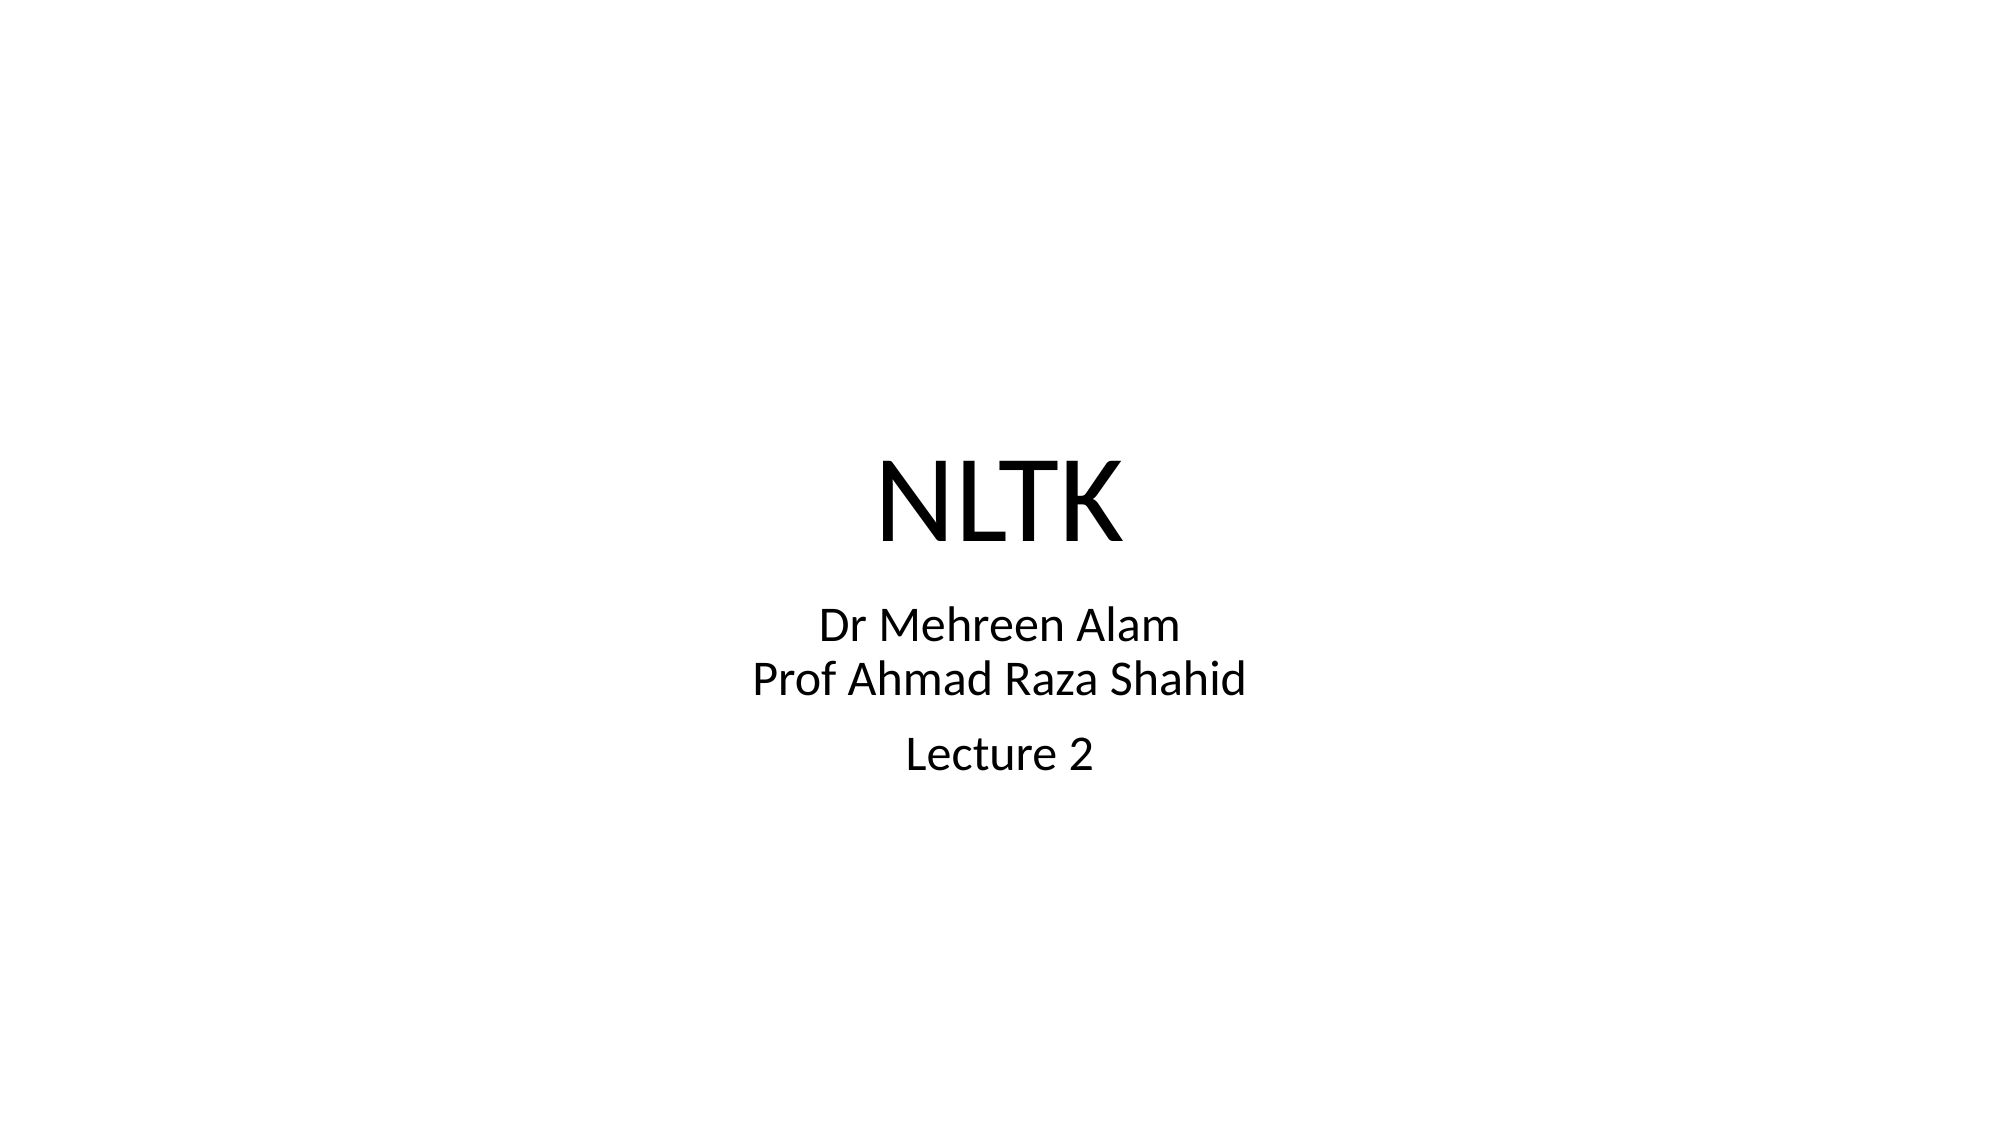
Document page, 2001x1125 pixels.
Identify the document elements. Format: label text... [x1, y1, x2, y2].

title NLTK [249, 184, 1750, 576]
subtitle Dr Mehreen Alam Prof Ahmad Raza Shahid Lecture 2 [249, 590, 1750, 863]
